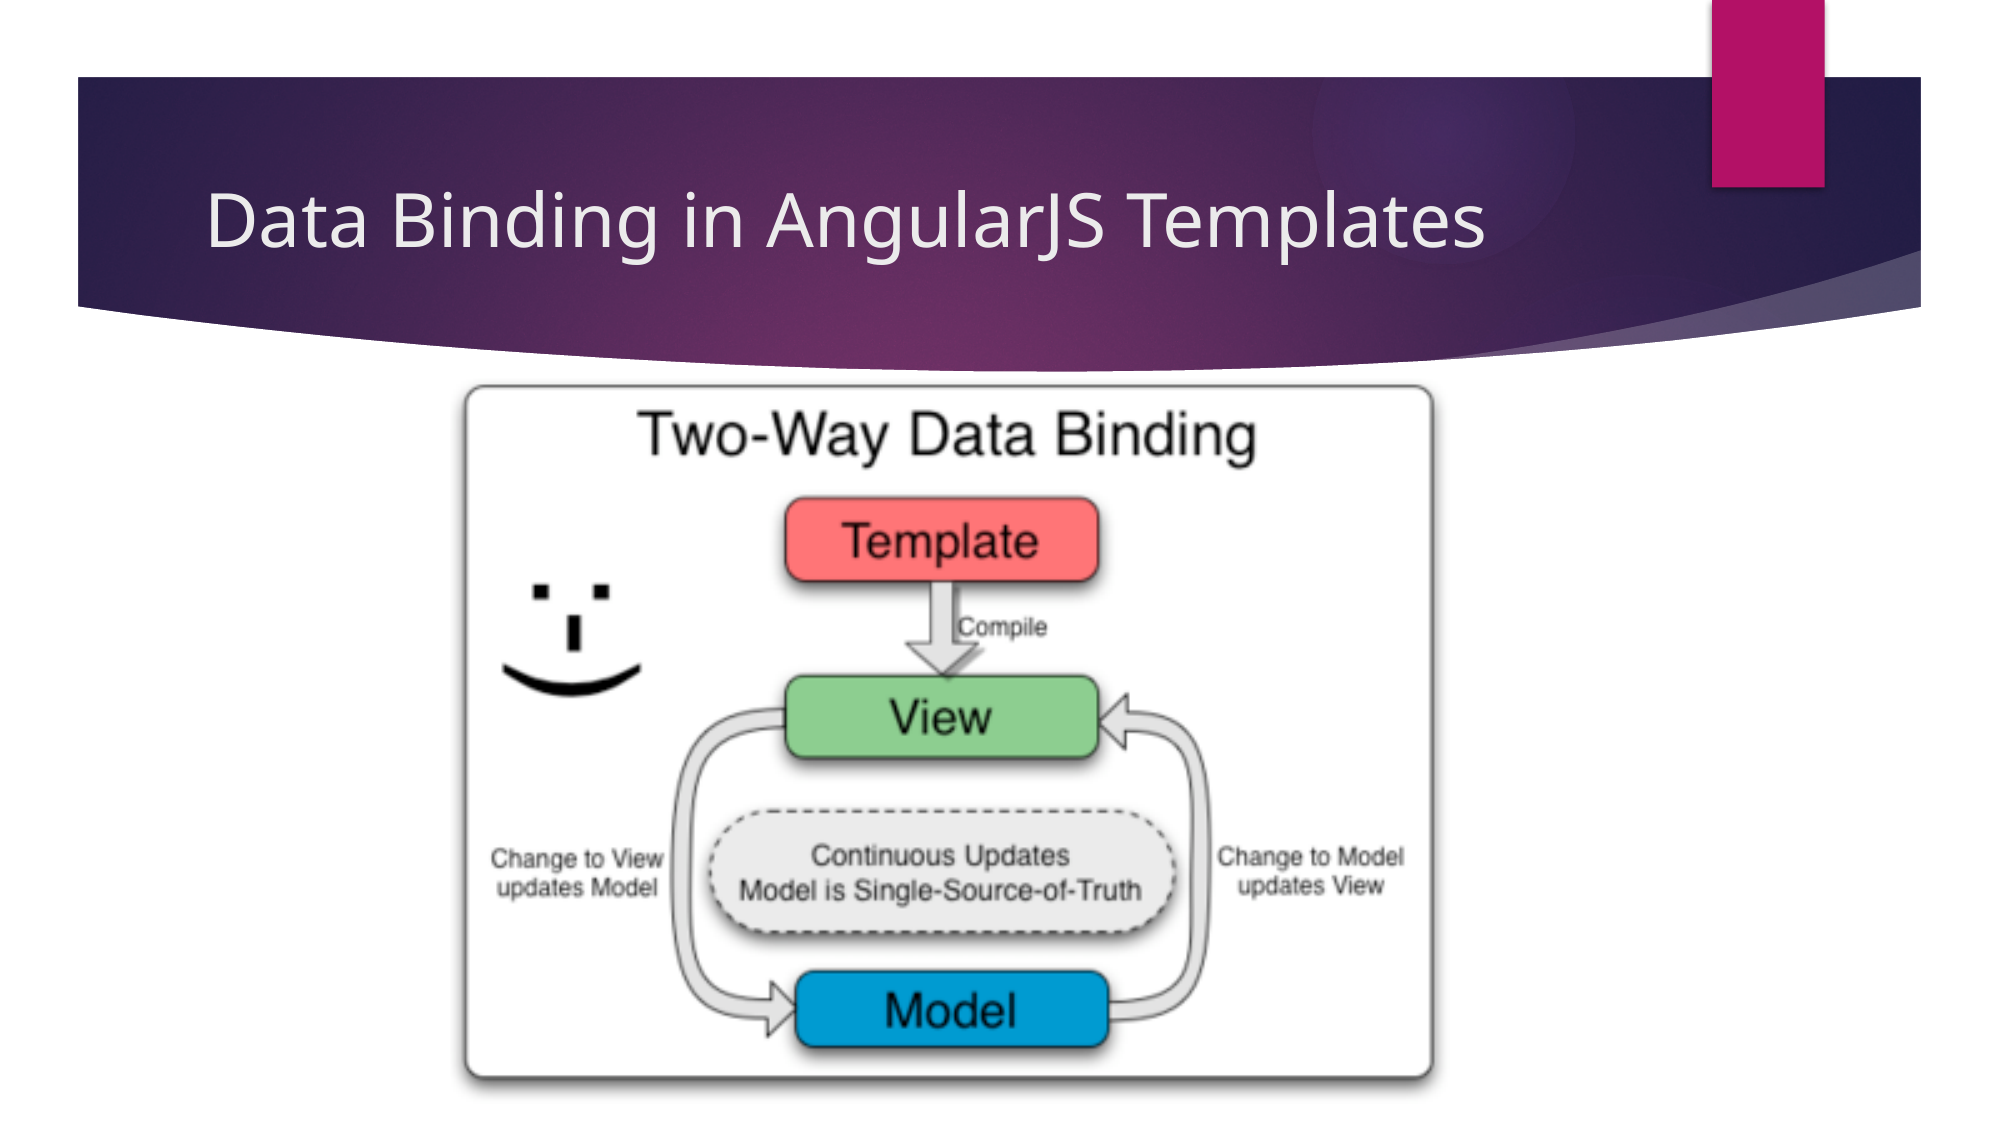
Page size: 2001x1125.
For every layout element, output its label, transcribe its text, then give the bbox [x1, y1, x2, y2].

title Data Binding in AngularJS Templates [189, 159, 1627, 276]
picture [449, 378, 1451, 1105]
